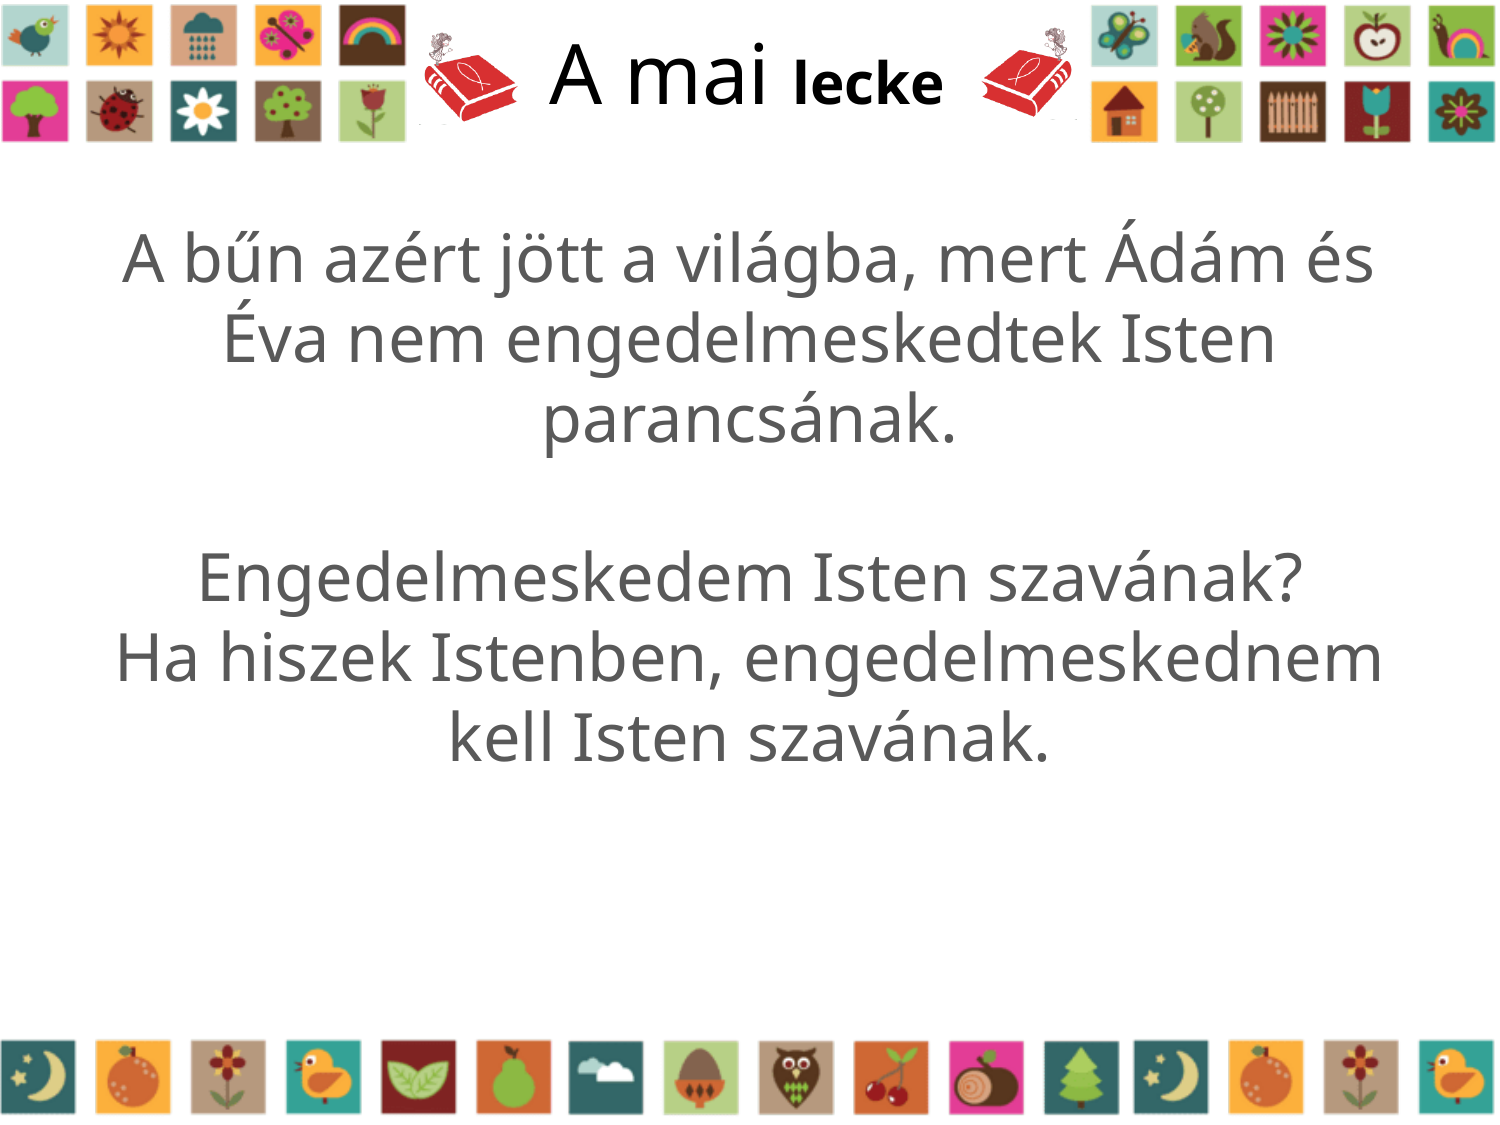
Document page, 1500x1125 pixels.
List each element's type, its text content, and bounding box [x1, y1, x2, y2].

picture [950, 3, 1500, 150]
text_box A mai lecke [425, 13, 1077, 129]
text_box A bűn azért jött a világba, mert Ádám és Éva nem engedelmeskedtek Isten parancsának. Engedelmeskedem Isten szavának? Ha hiszek Istenben, engedelmeskednem kell Isten szavának. [76, 208, 1424, 783]
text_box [0, 1028, 1500, 1118]
picture [0, 3, 550, 150]
